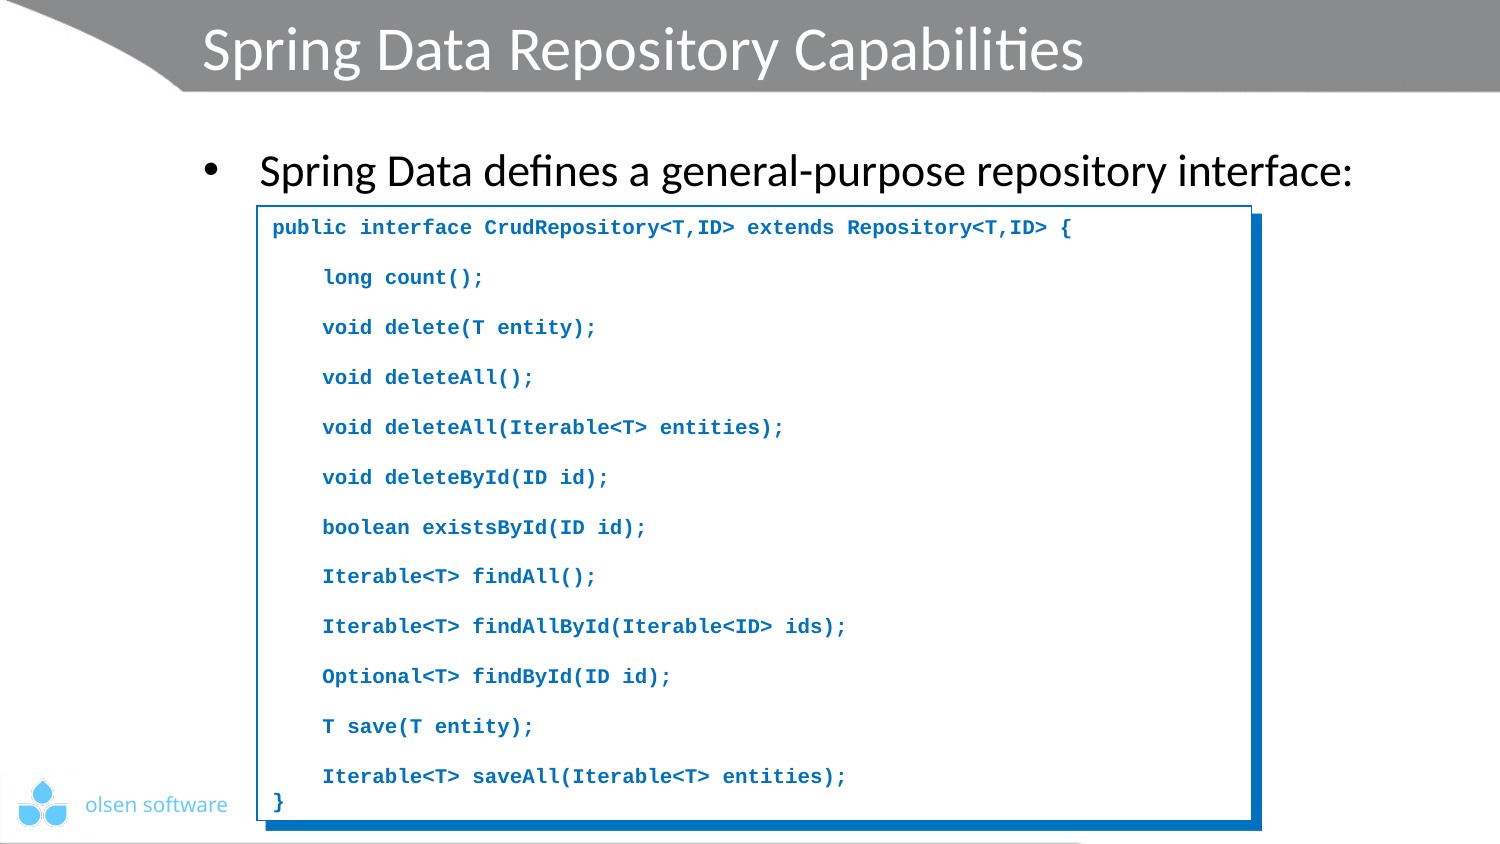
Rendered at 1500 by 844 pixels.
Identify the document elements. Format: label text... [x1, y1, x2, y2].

picture [0, 0, 1500, 844]
title Spring Data Repository Capabilities [187, 0, 1426, 93]
list Spring Data defines a general-purpose repository interface: [188, 133, 1425, 716]
text_box public interface CrudRepository<T,ID> extends Repository<T,ID> { long count(); void delete(T entity); void deleteAll(); void deleteAll(Iterable<T> entities); void deleteById(ID id); boolean existsById(ID id); Iterable<T> findAll(); Iterable<T> findAllById(Iterable<ID> ids); Optional<T> findById(ID id); T save(T entity); Iterable<T> saveAll(Iterable<T> entities); } [257, 205, 1252, 821]
